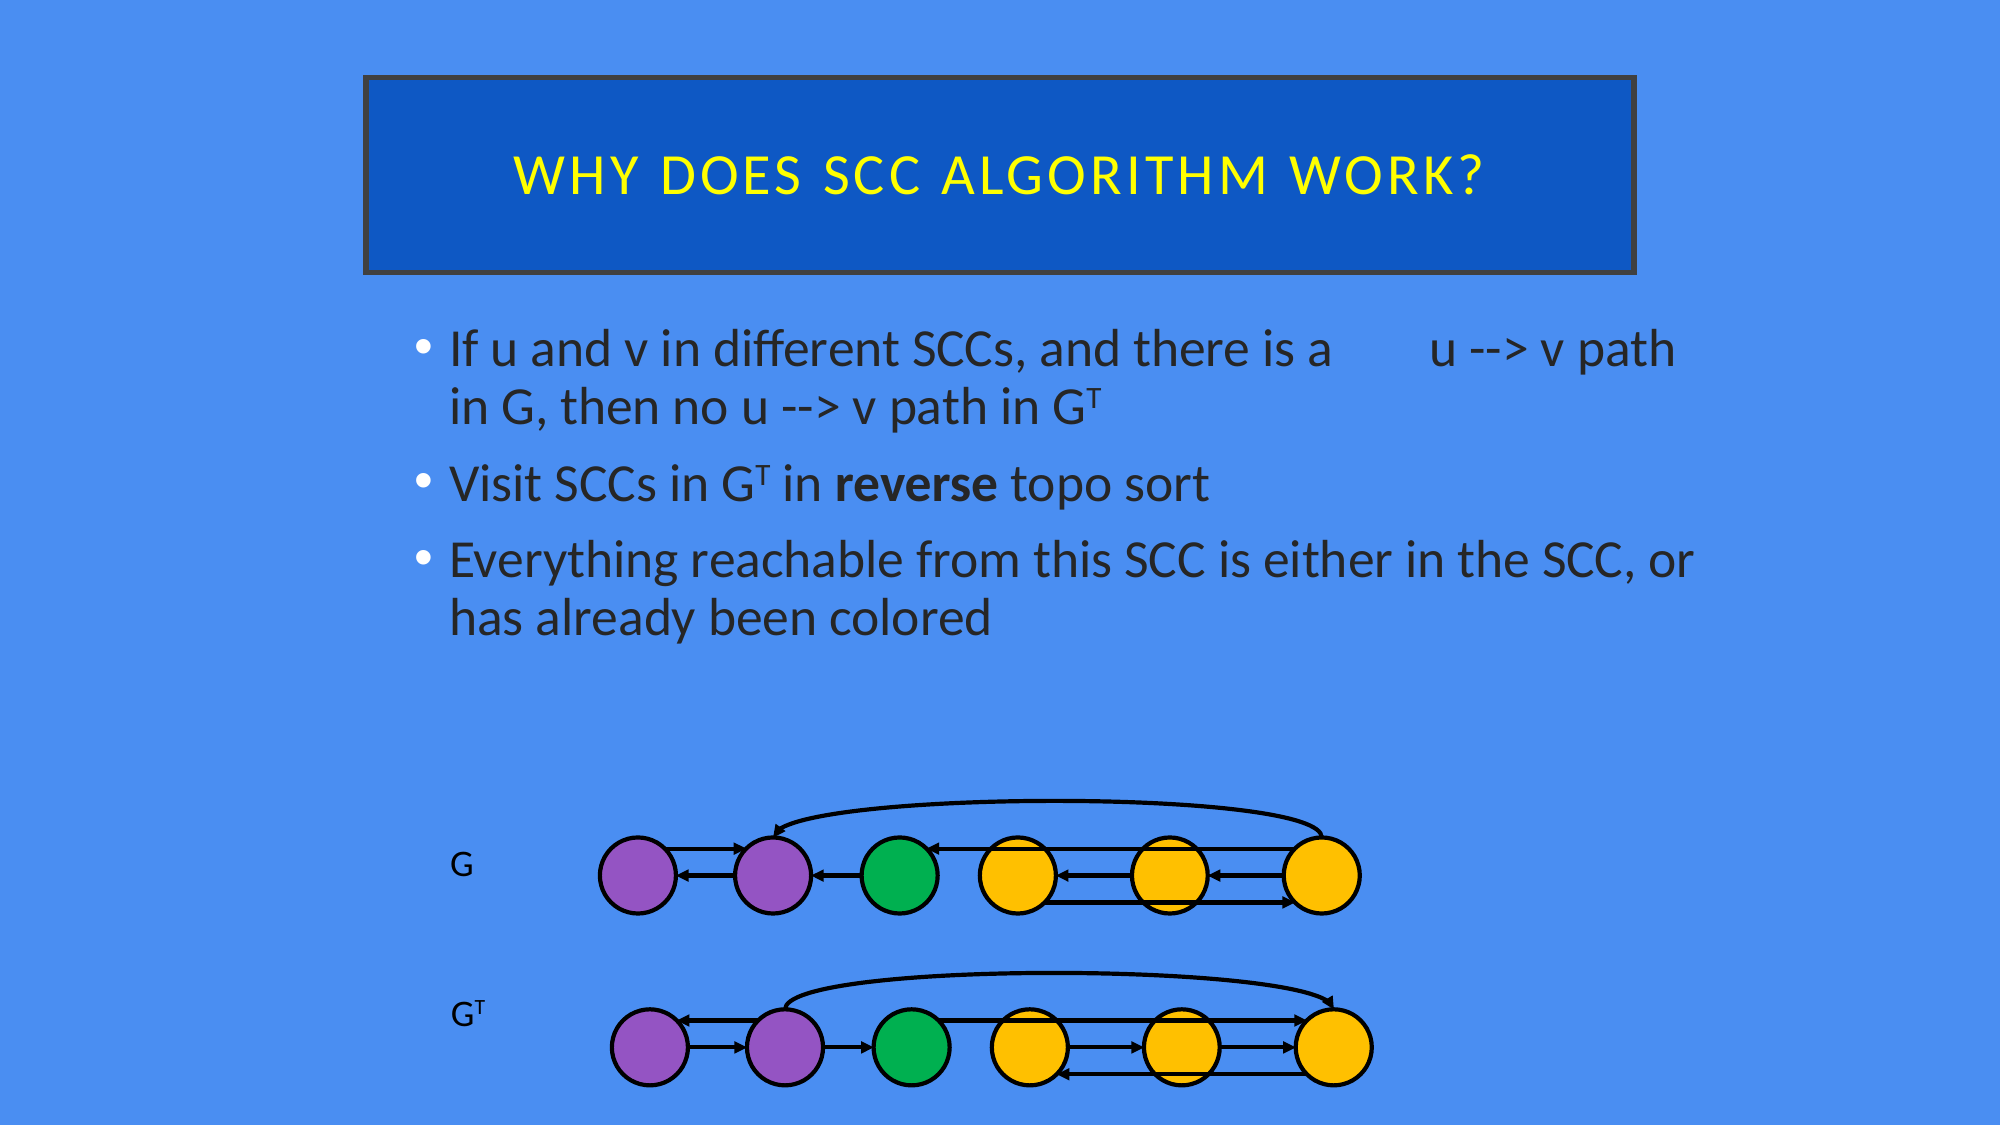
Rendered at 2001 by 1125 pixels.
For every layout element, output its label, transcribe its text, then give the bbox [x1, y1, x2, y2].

title Why does SCC algorithm work? [363, 75, 1637, 275]
text_box G [435, 831, 489, 892]
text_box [599, 837, 1372, 1086]
text_box GT [436, 981, 500, 1042]
list If u and v in different SCCs, and there is a u --> v path in G, then no u --> v path in GT Visit SCCs in GT in reverse topo sort Everything reachable from this SCC is either in the SCC, or has already been colored [399, 312, 1731, 657]
